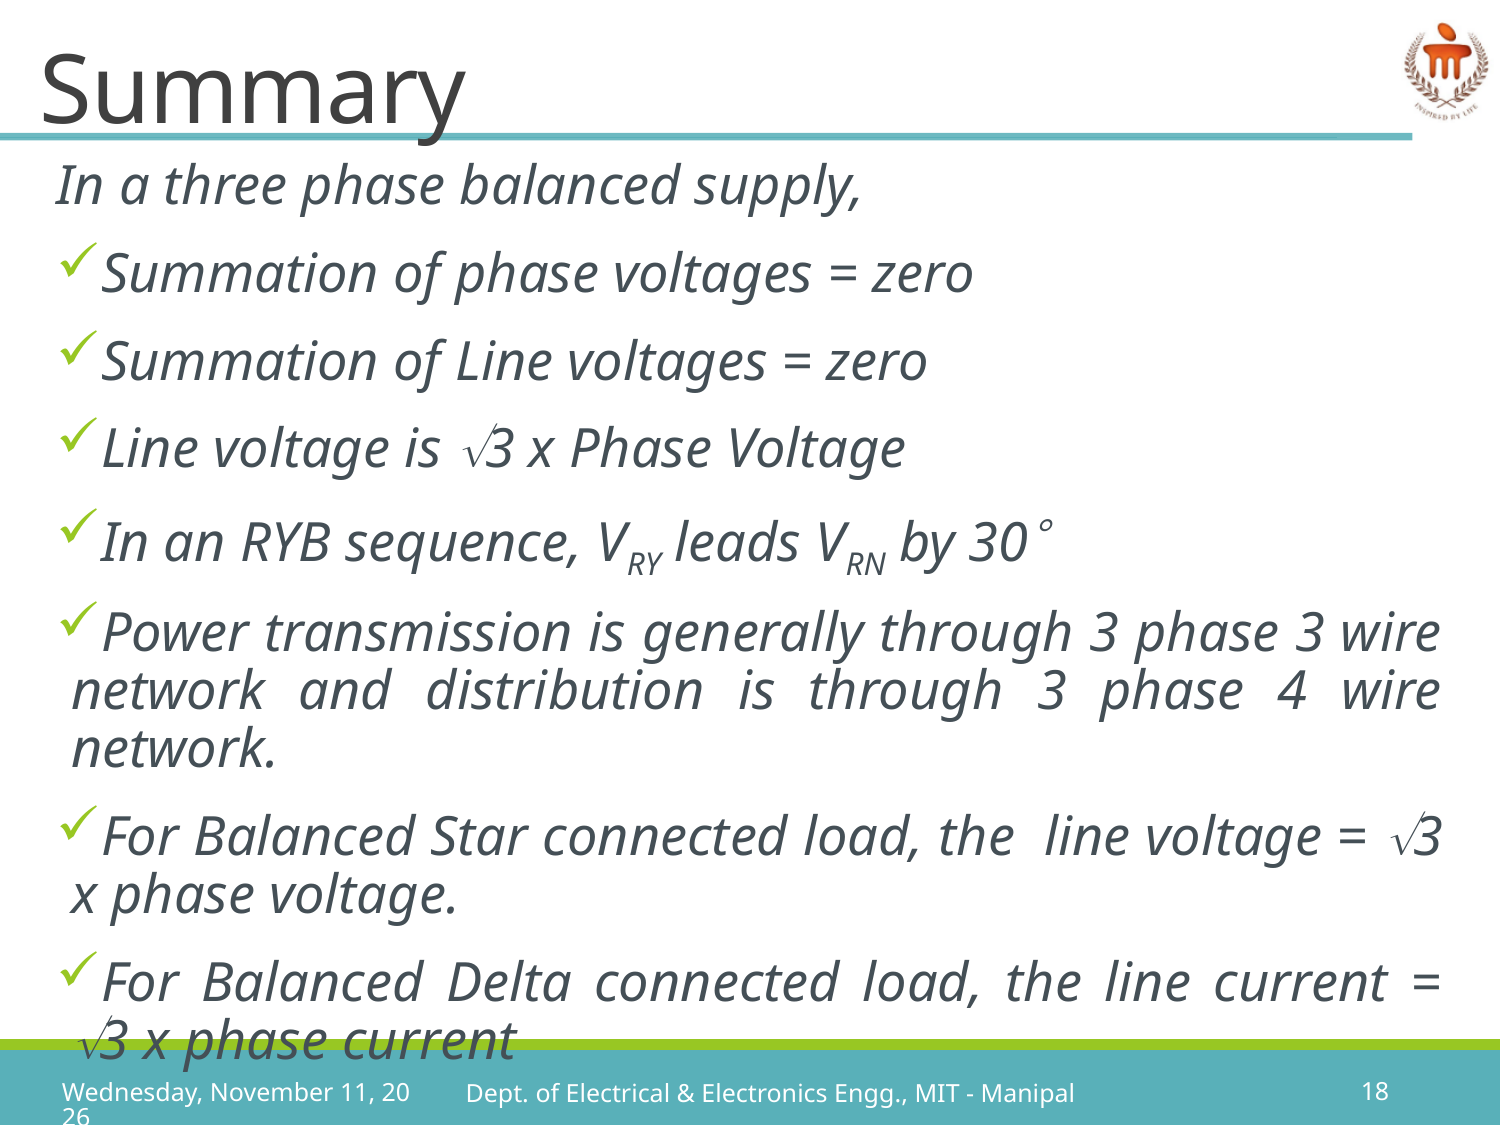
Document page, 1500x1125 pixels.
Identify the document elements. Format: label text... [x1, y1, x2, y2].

picture [1475, 12, 1494, 125]
list In a three phase balanced supply, Summation of phase voltages = zero Summation of Line voltages = zero Line voltage is 3 x Phase Voltage In an RYB sequence, VRY leads VRN by 30 Power transmission is generally through 3 phase 3 wire network and distribution is through 3 phase 4 wire network. For Balanced Star connected load, the line voltage = 3 x phase voltage. For Balanced Delta connected load, the line current = 3 x phase current [56, 150, 1444, 776]
title Summary [24, 0, 1475, 151]
